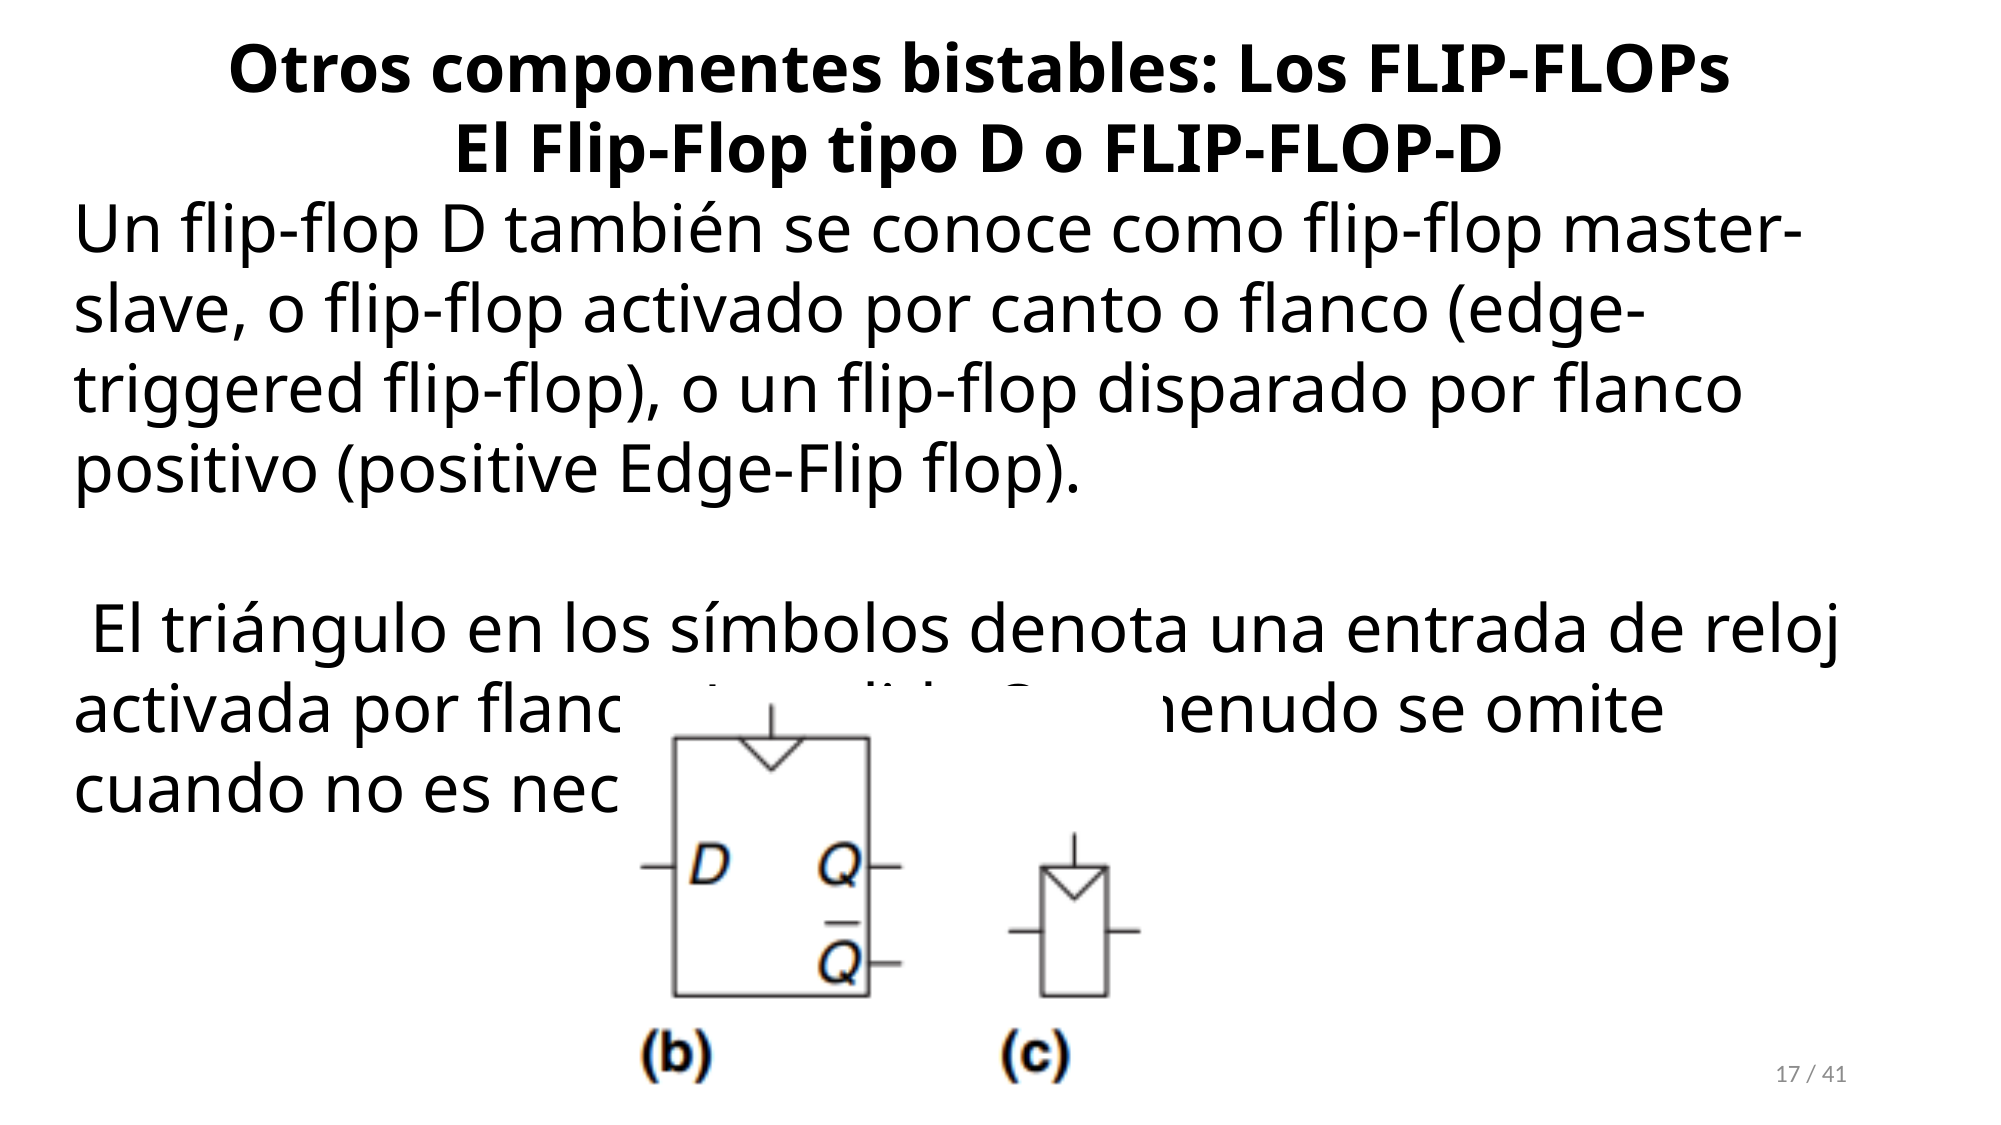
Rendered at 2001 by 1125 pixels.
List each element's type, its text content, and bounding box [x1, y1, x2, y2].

text_box Otros componentes bistables: Los FLIP-FLOPs El Flip-Flop tipo D o FLIP-FLOP-D Un flip-flop D también se conoce como flip-flop master-slave, o flip-flop activado por canto o flanco (edge-triggered flip-flop), o un flip-flop disparado por flanco positivo (positive Edge-Flip flop). El triángulo en los símbolos denota una entrada de reloj activada por flanco. La salida Q a menudo se omite cuando no es necesaria [58, 18, 1903, 680]
picture [620, 686, 1163, 1103]
slide_number 17 / 41 [1412, 1042, 1863, 1103]
